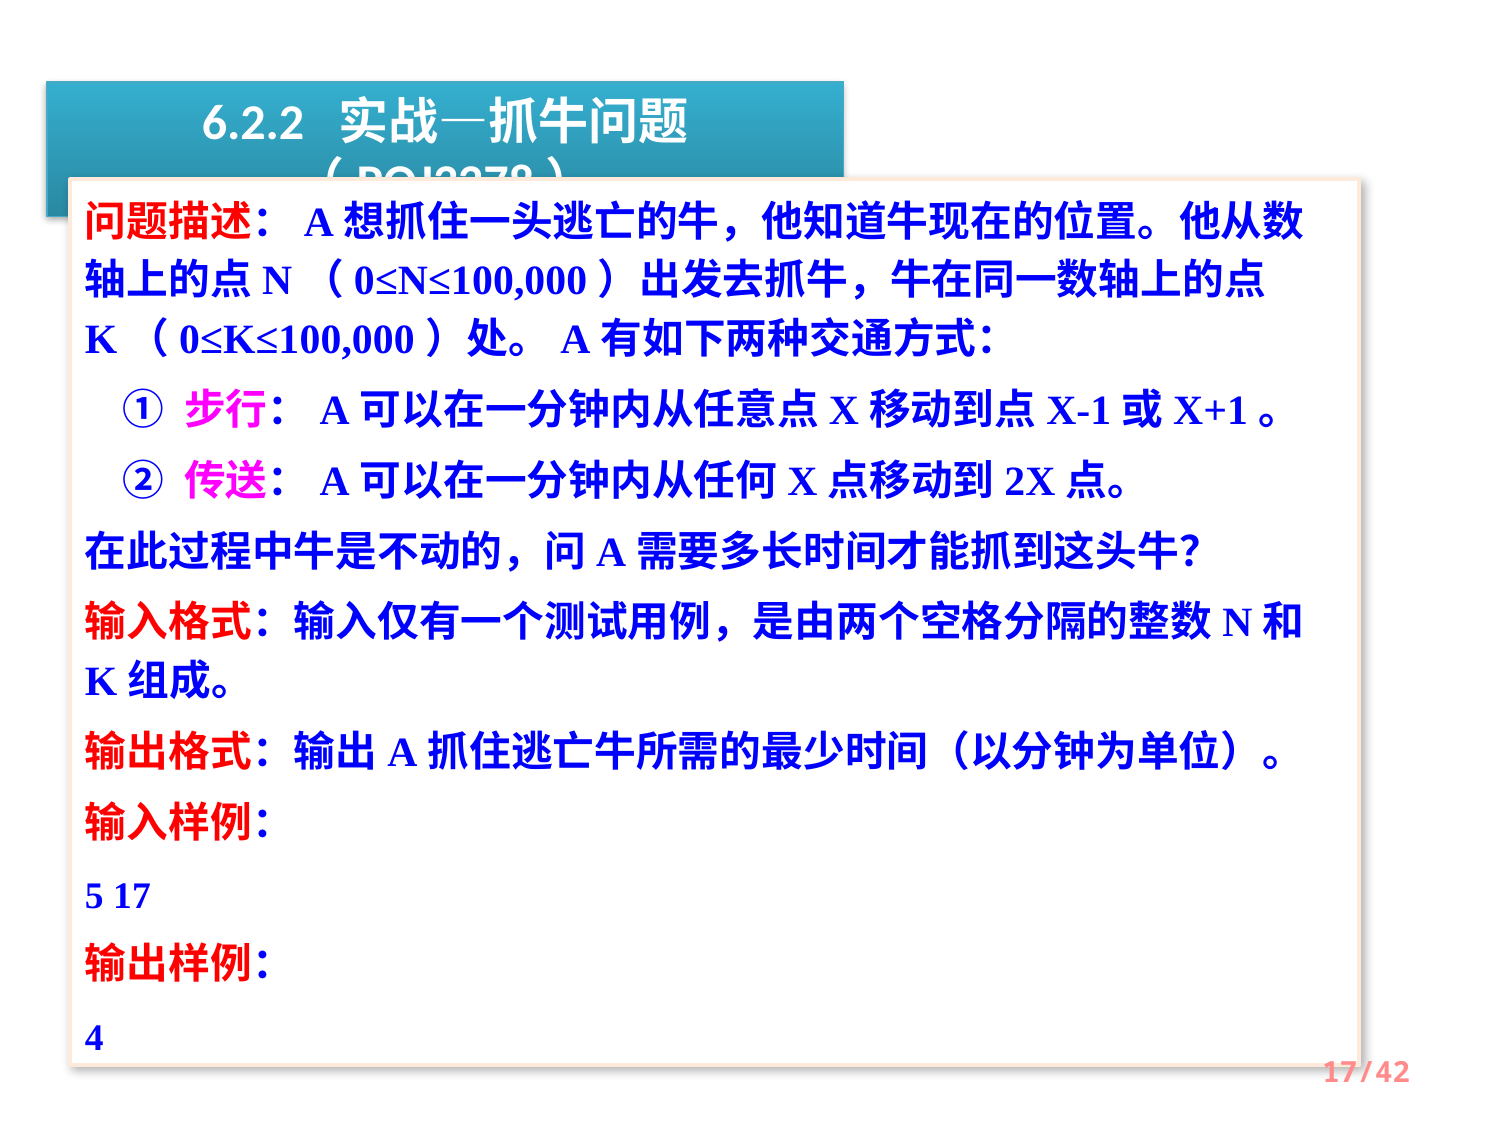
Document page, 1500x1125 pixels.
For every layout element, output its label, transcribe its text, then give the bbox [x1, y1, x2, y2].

slide_number 17/42 [1074, 1042, 1425, 1103]
text_box 6.2.2 实战—抓牛问题（POJ3278） [46, 81, 844, 217]
text_box 问题描述：A想抓住一头逃亡的牛，他知道牛现在的位置。他从数轴上的点N（0≤N≤100,000）出发去抓牛，牛在同一数轴上的点K（0≤K≤100,000）处。A有如下两种交通方式： ① 步行：A可以在一分钟内从任意点X移动到点X-1或X+1。 ② 传送：A可以在一分钟内从任何X点移动到2X点。 在此过程中牛是不动的，问A需要多长时间才能抓到这头牛？ 输入格式：输入仅有一个测试用例，是由两个空格分隔的整数N和K组成。 输出格式：输出A抓住逃亡牛所需的最少时间（以分钟为单位）。 输入样例： 5 17 输出样例： 4 [68, 177, 1361, 1067]
